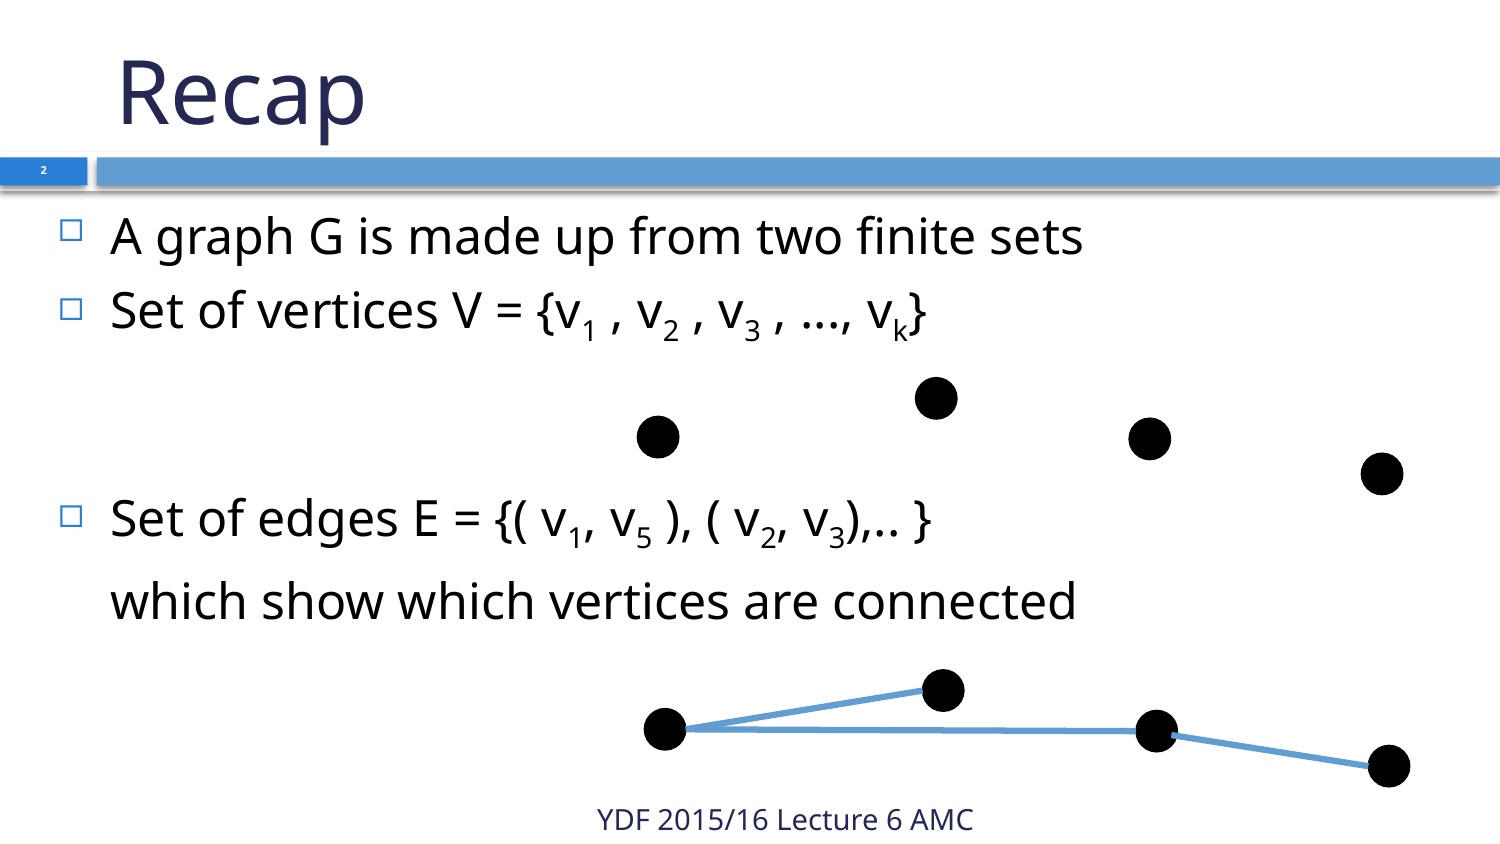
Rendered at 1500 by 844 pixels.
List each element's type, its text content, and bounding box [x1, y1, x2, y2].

list A graph G is made up from two finite sets Set of vertices V = {v1 , v2 , v3 , ..., vk} Set of edges E = {( v1, v5 ), ( v2, v3),.. } which show which vertices are connected [43, 196, 1455, 750]
slide_number 2 [0, 156, 88, 187]
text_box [644, 669, 1411, 788]
footer YDF 2015/16 Lecture 6 AMC [99, 796, 990, 842]
title Recap [100, 28, 1438, 150]
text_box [637, 377, 1404, 495]
